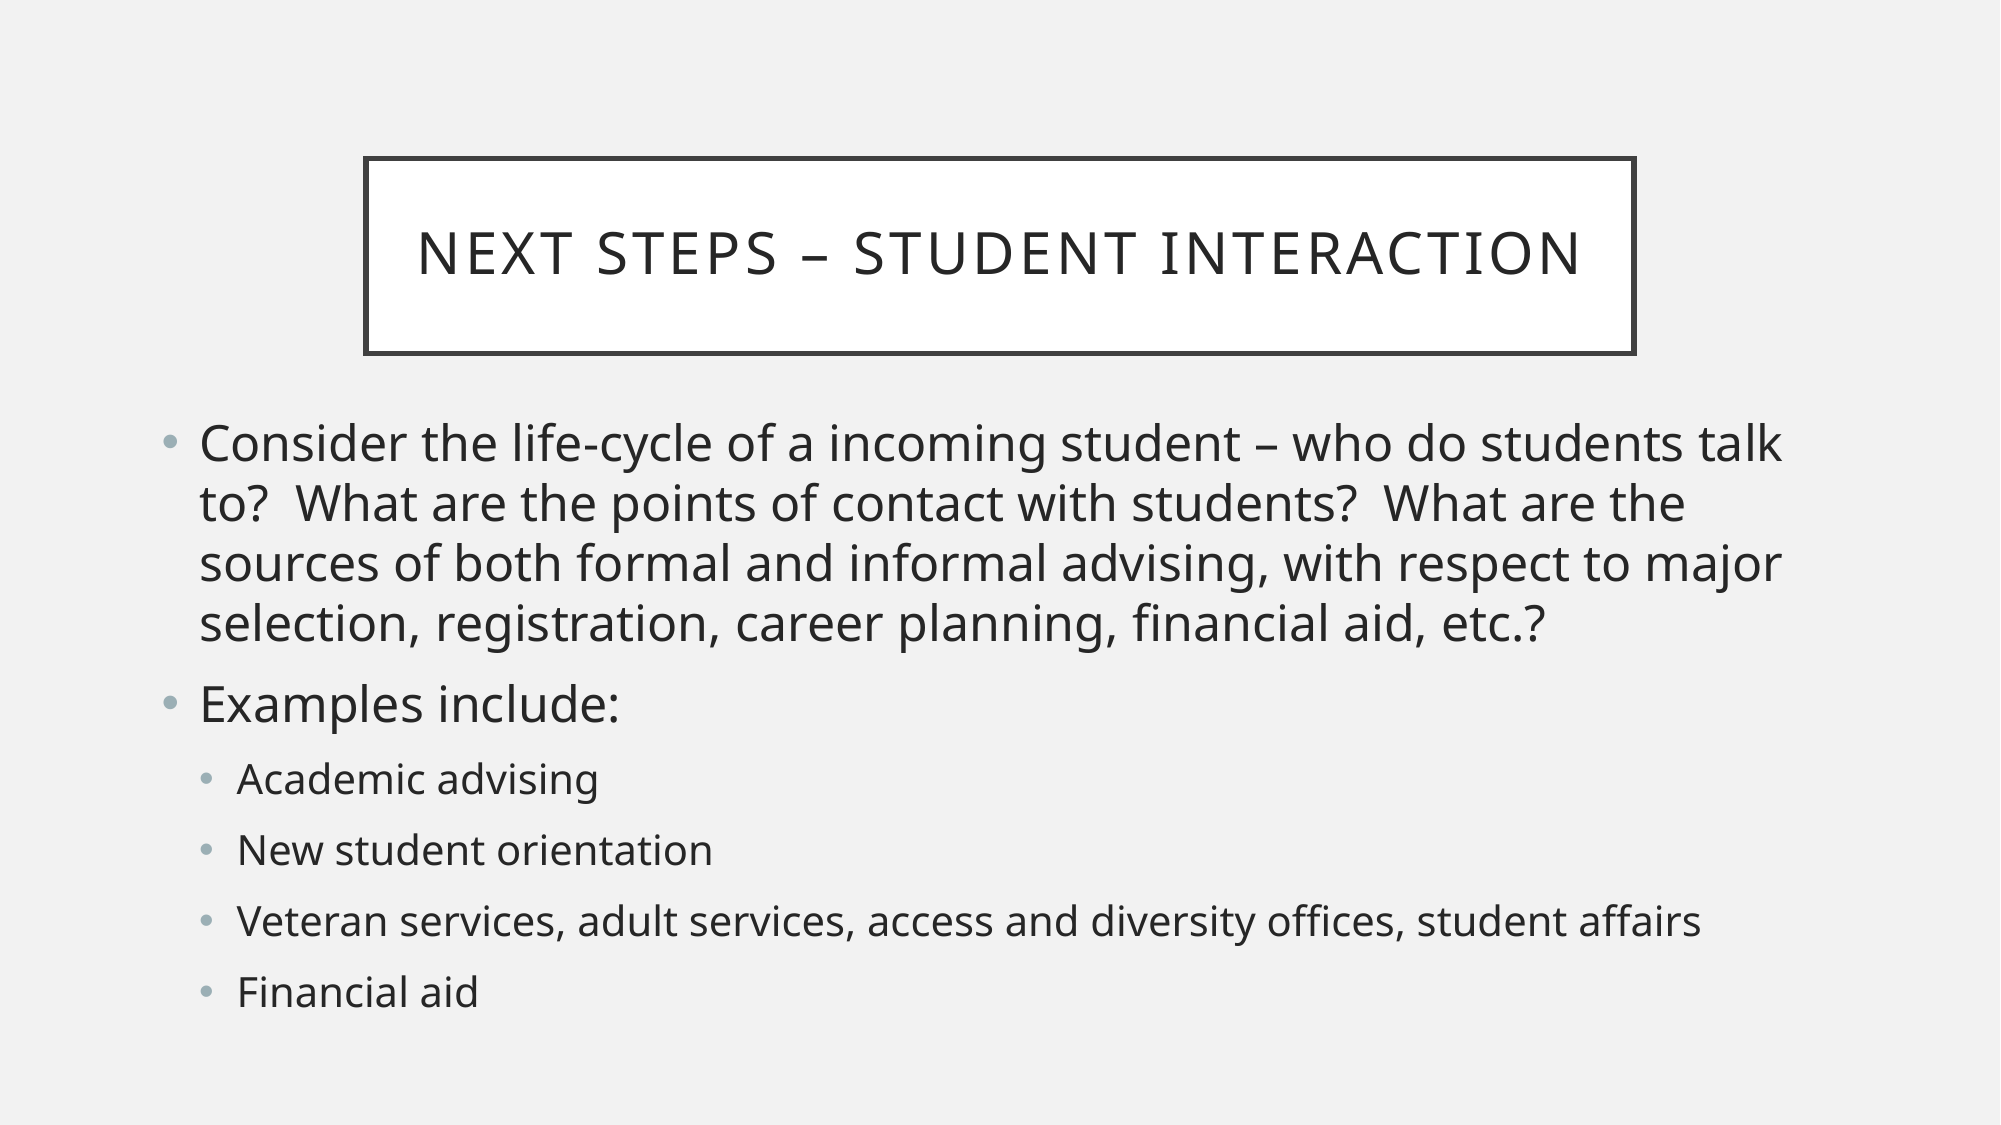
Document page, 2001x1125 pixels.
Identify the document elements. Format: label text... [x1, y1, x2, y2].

title Next steps – Student Interaction [363, 156, 1637, 356]
list Consider the life-cycle of a incoming student – who do students talk to? What are the points of contact with students? What are the sources of both formal and informal advising, with respect to major selection, registration, career planning, financial aid, etc.? Examples include: Academic advising New student orientation Veteran services, adult services, access and diversity offices, student affairs Financial aid [146, 403, 1854, 1032]
